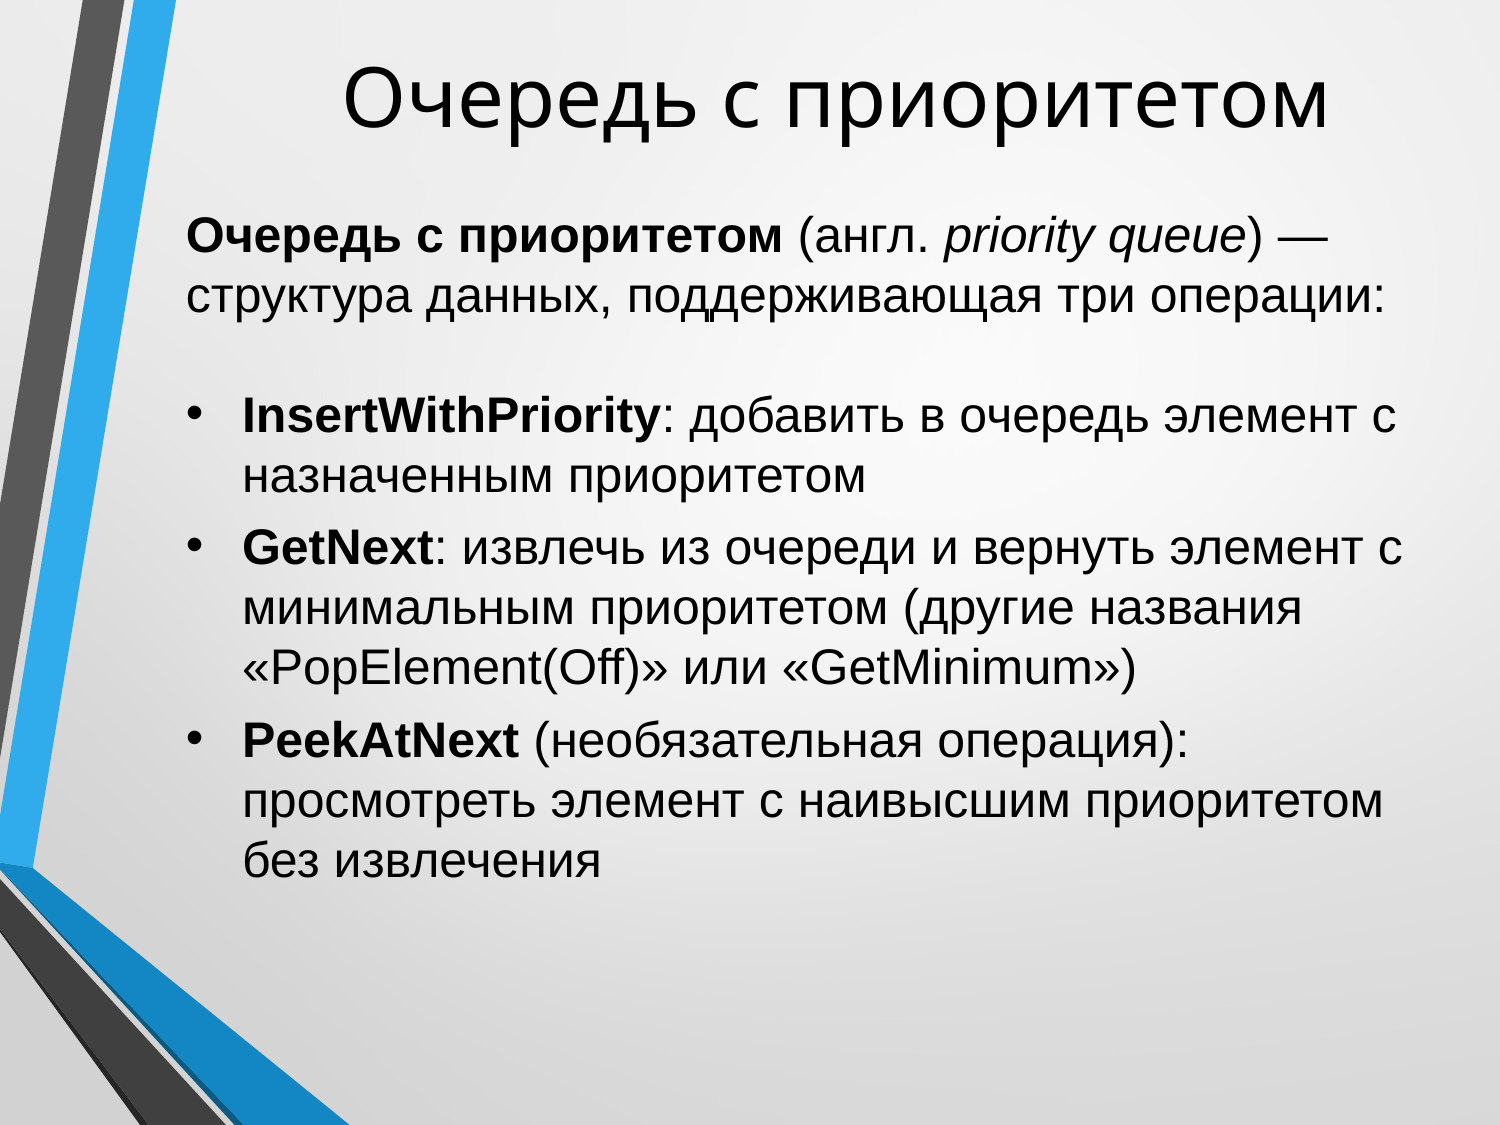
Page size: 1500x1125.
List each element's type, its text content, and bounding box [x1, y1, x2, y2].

title Очередь с приоритетом [161, 0, 1500, 188]
text_box Очередь с приоритетом (англ. priority queue) — структура данных, поддерживающая три операции: InsertWithPriority: добавить в очередь элемент с нaзначенным приоритетом GetNext: извлечь из очереди и вернуть элемент с минимальным приоритетом (другие названия «PopElement(Off)» или «GetMinimum») PeekAtNext (необязательная операция): просмотреть элемент с наивысшим приоритетом без извлечения [171, 194, 1483, 895]
